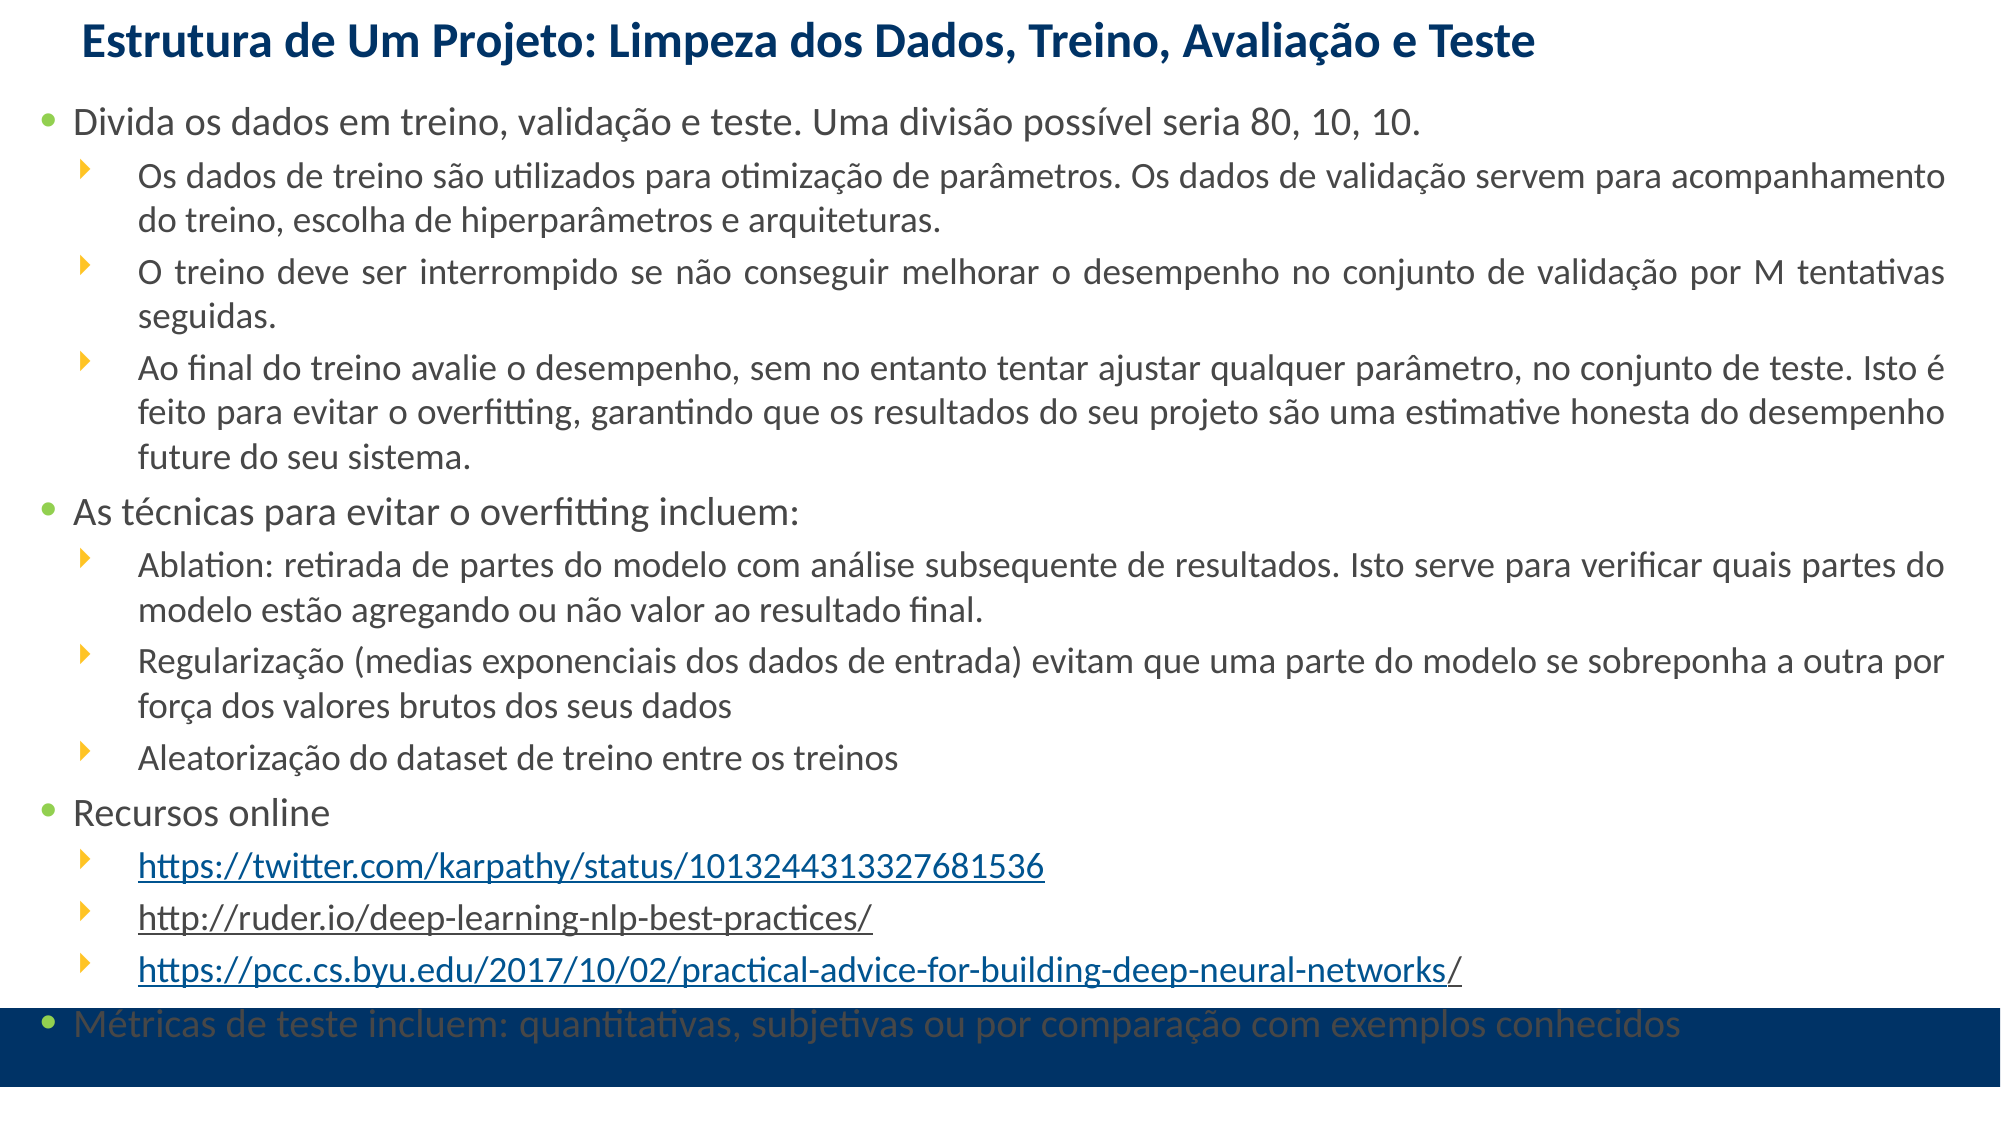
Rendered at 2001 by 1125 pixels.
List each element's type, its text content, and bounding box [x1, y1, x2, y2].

title Estrutura de Um Projeto: Limpeza dos Dados, Treino, Avaliação e Teste [66, 0, 1917, 76]
list Divida os dados em treino, validação e teste. Uma divisão possível seria 80, 10, 10. Os dados de treino são utilizados para otimização de parâmetros. Os dados de validação servem para acompanhamento do treino, escolha de hiperparâmetros e arquiteturas. O treino deve ser interrompido se não conseguir melhorar o desempenho no conjunto de validação por M tentativas seguidas. Ao final do treino avalie o desempenho, sem no entanto tentar ajustar qualquer parâmetro, no conjunto de teste. Isto é feito para evitar o overfitting, garantindo que os resultados do seu projeto são uma estimative honesta do desempenho future do seu sistema. As técnicas para evitar o overfitting incluem: Ablation: retirada de partes do modelo com análise subsequente de resultados. Isto serve para verificar quais partes do modelo estão agregando ou não valor ao resultado final. Regularização (medias exponenciais dos dados de entrada) evitam que uma parte do modelo se sobreponha a outra por força dos valores brutos dos seus dados Aleatorização do dataset de treino entre os treinos Recursos online https://twitter.com/karpathy/status/1013244313327681536 http://ruder.io/deep-learning-nlp-best-practices/ https://pcc.cs.byu.edu/2017/10/02/practical-advice-for-building-deep-neural-networks/ Métricas de teste incluem: quantitativas, subjetivas ou por comparação com exemplos conhecidos [24, 87, 1963, 1063]
